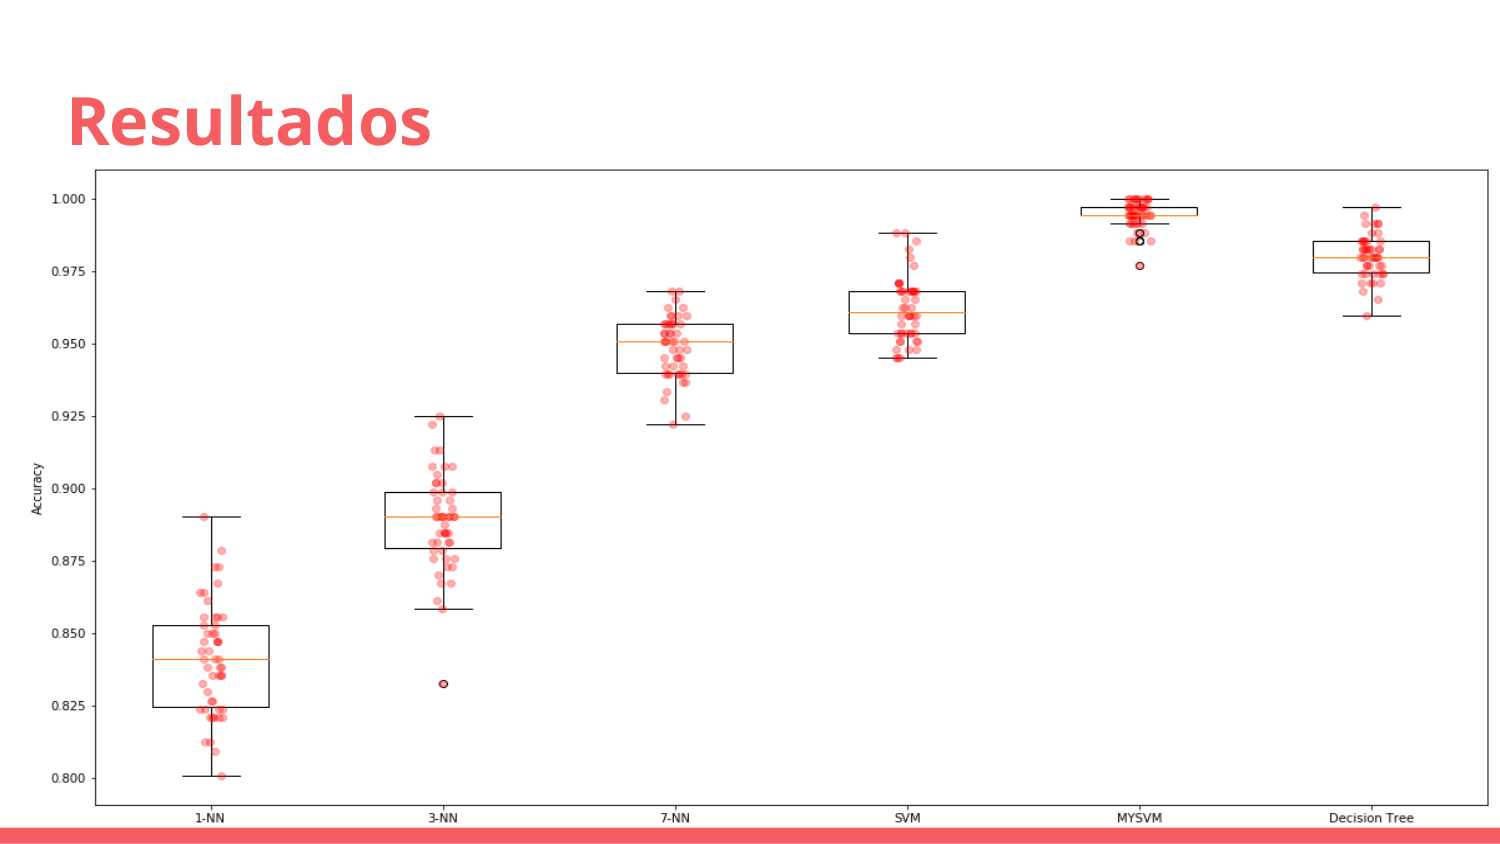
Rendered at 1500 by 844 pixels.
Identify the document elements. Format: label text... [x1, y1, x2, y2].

title Resultados [51, 64, 1449, 157]
picture [24, 158, 1500, 833]
